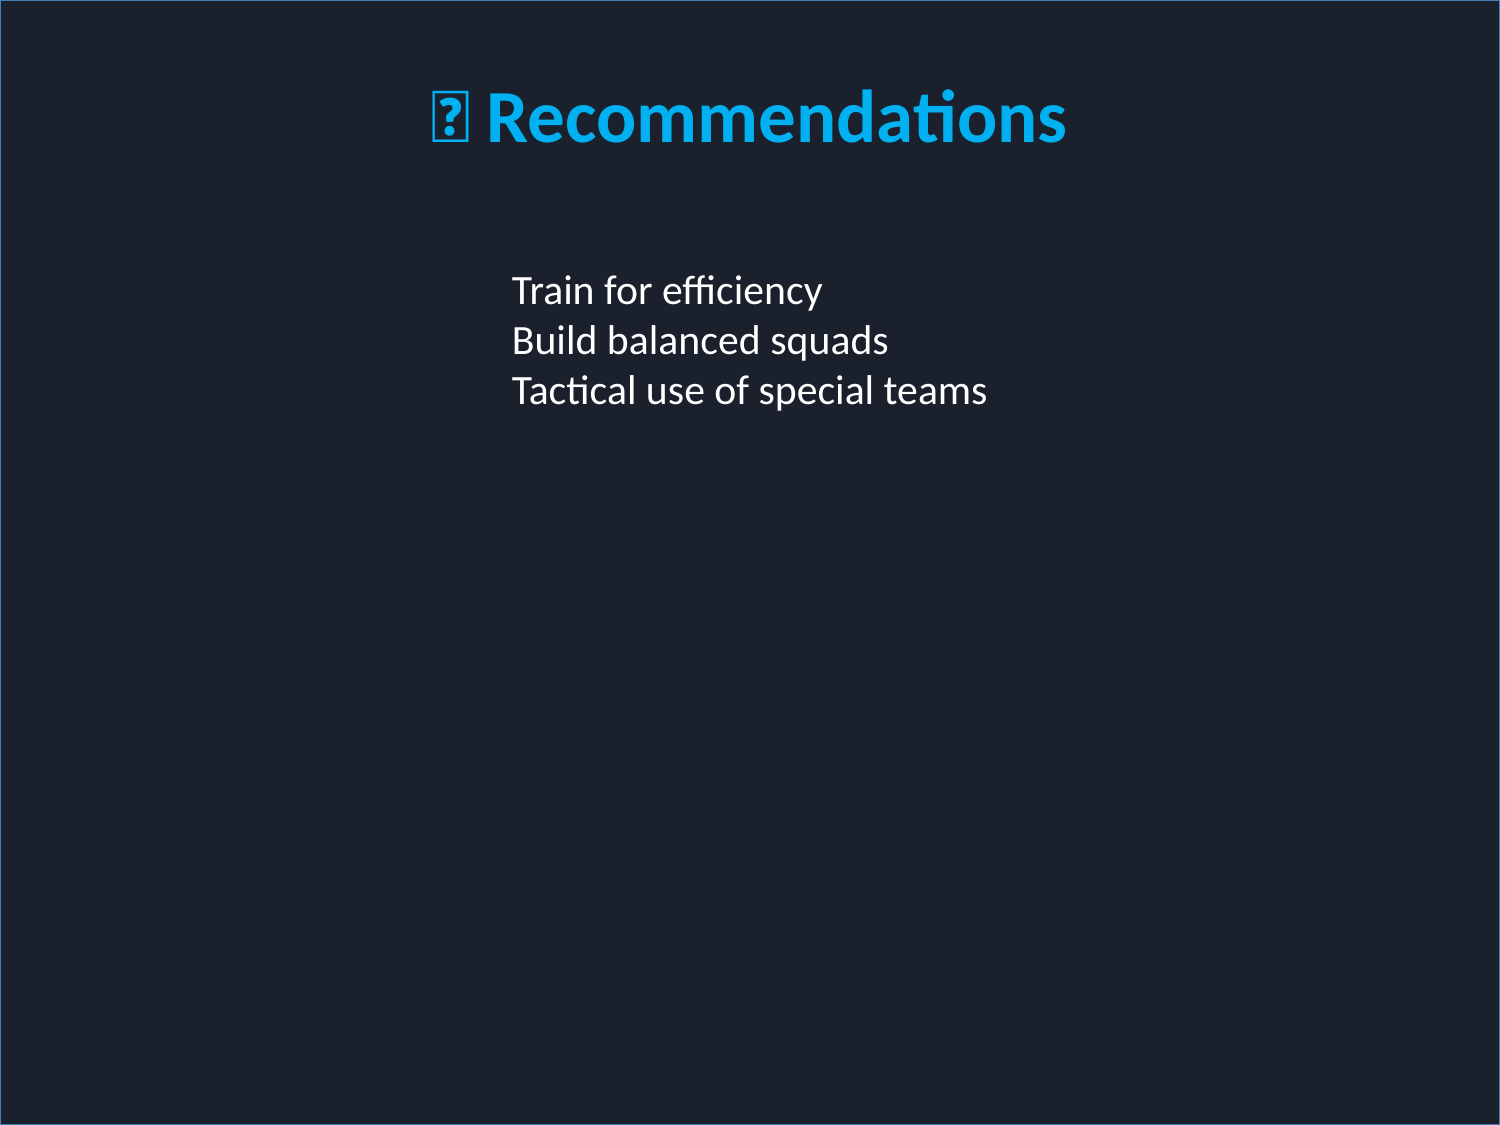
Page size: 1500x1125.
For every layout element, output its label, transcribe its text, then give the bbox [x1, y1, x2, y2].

text_box [0, 0, 1500, 1125]
text_box ✅ Recommendations [416, 59, 1083, 165]
text_box Train for efficiency Build balanced squads Tactical use of special teams [497, 210, 1003, 420]
